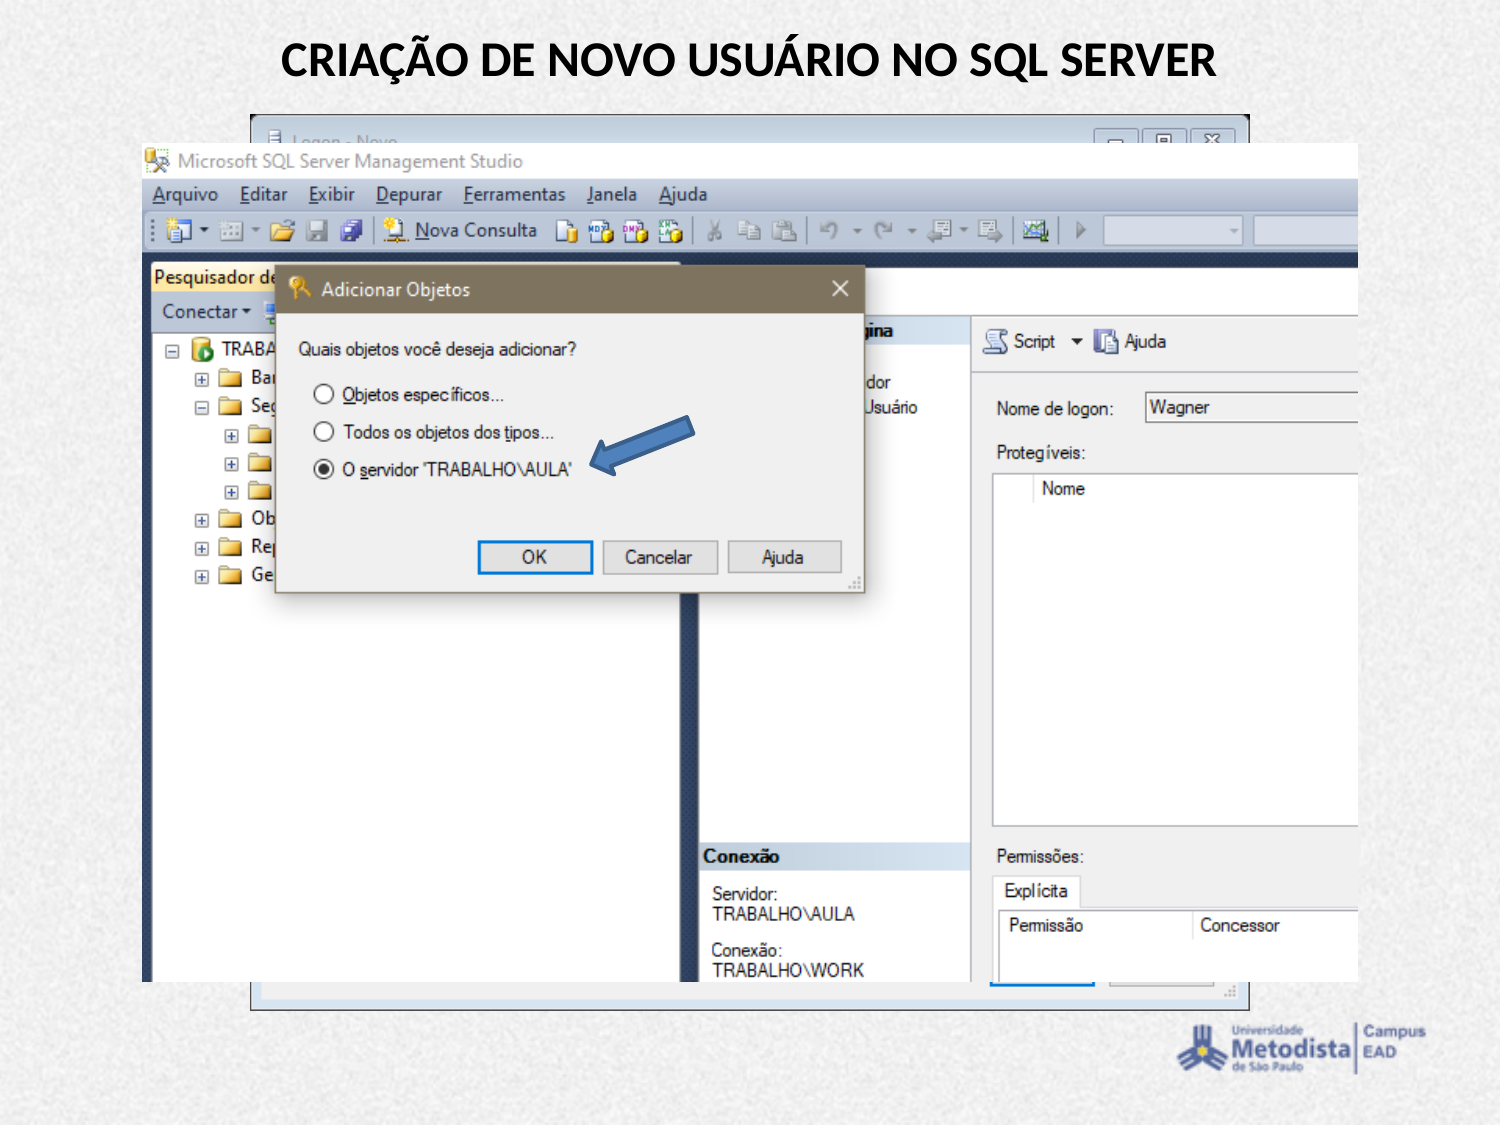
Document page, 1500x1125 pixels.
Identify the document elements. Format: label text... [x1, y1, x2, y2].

text_box CRIAÇÃO DE NOVO USUÁRIO NO SQL SERVER [166, 19, 1334, 94]
picture [0, 0, 1500, 1125]
